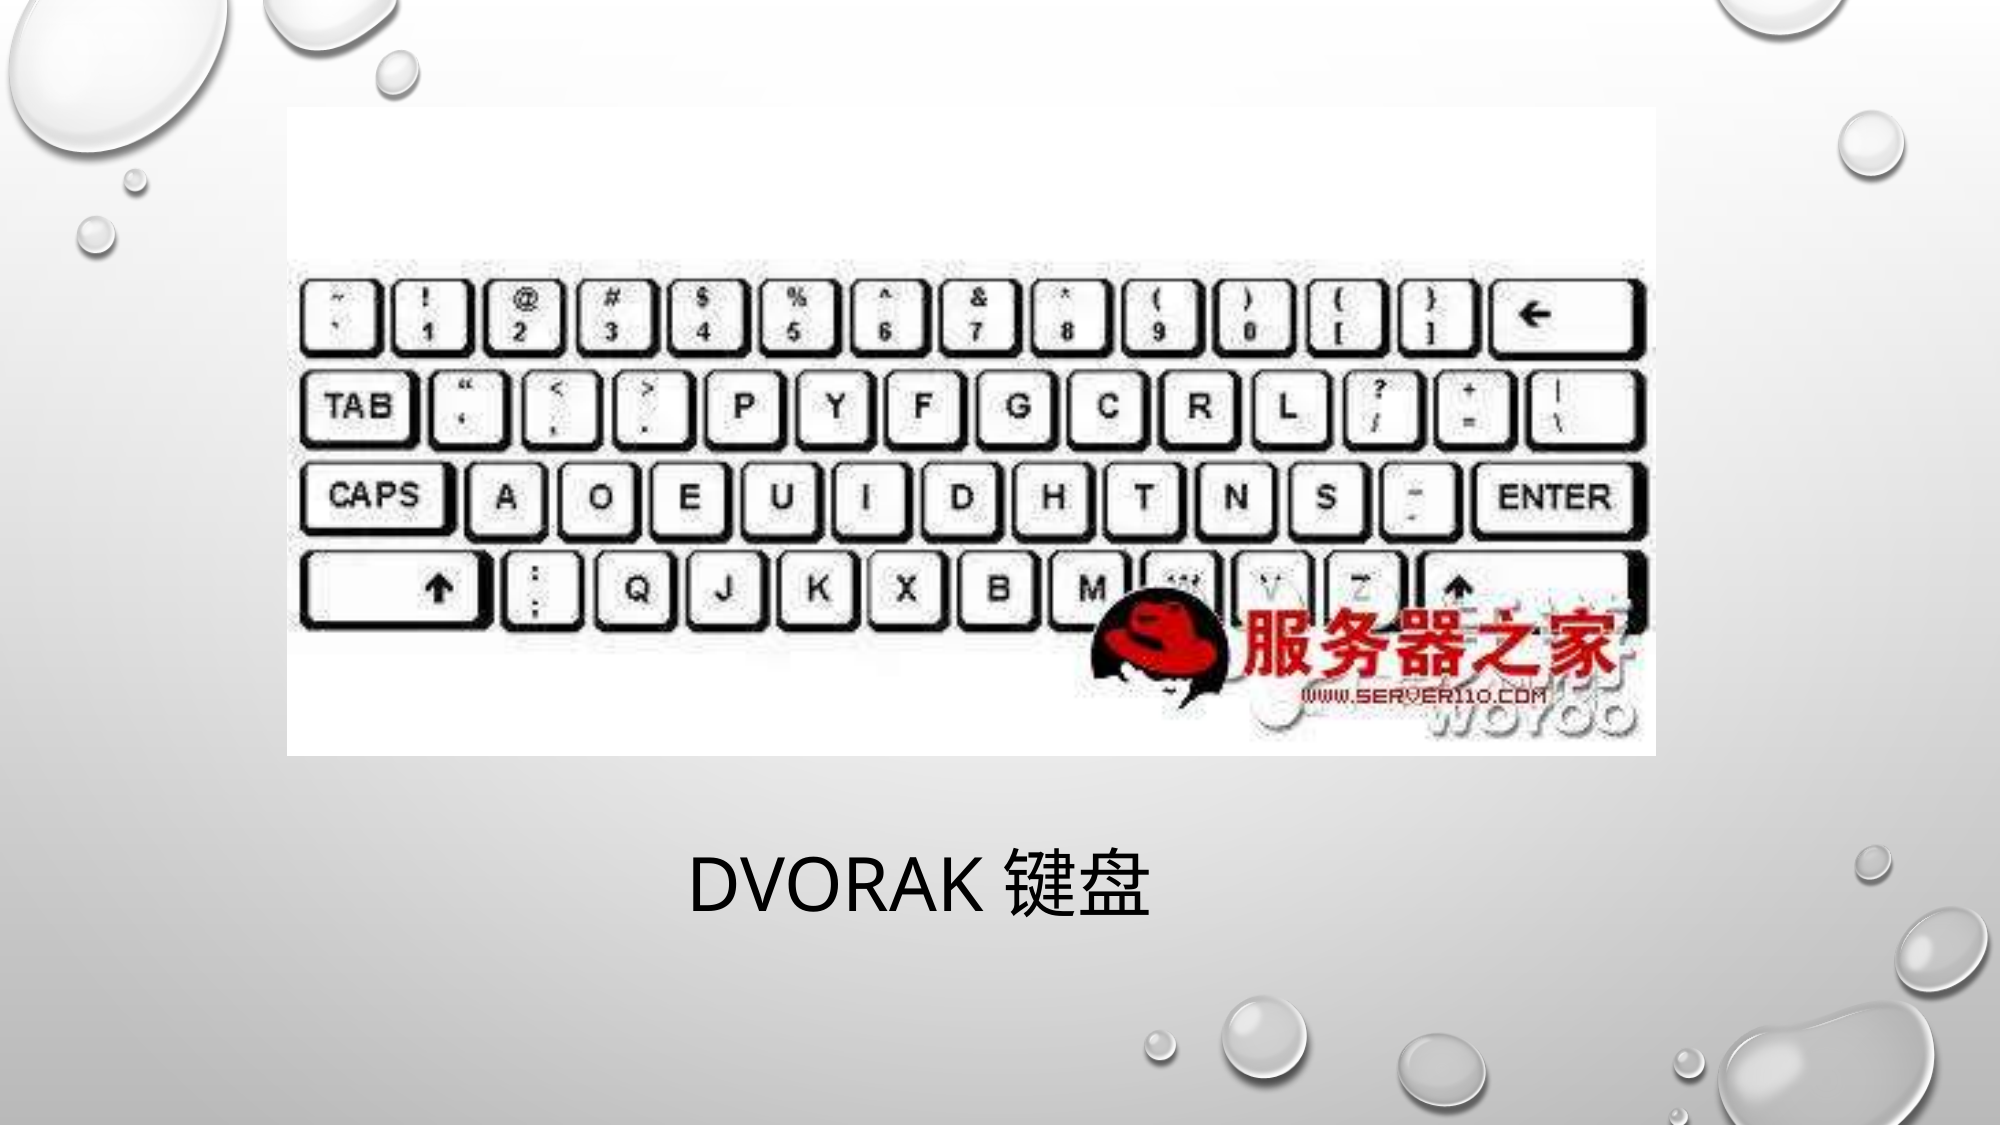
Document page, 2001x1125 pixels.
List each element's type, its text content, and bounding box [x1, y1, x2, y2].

title Dvorak键盘 [69, 756, 1770, 1018]
picture [0, 0, 2000, 1125]
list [286, 106, 1656, 757]
